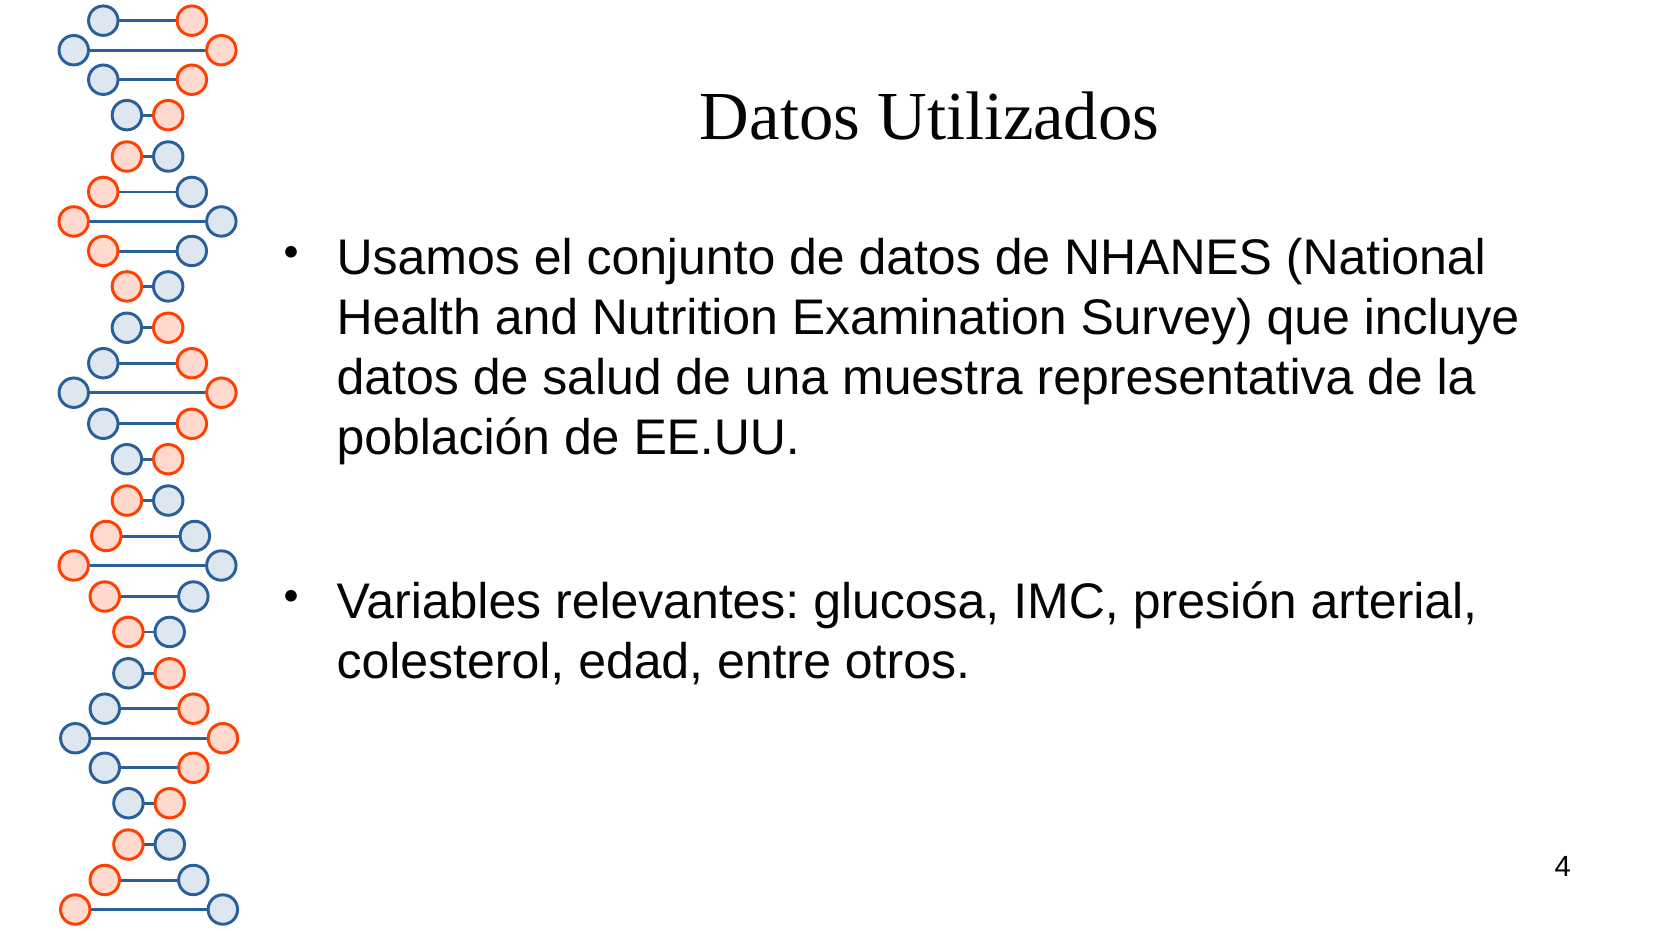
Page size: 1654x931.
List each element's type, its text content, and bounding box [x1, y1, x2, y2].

title Datos Utilizados [265, 35, 1595, 189]
slide_number 4 [1185, 847, 1571, 912]
list Usamos el conjunto de datos de NHANES (National Health and Nutrition Examination Survey) que incluye datos de salud de una muestra representativa de la población de EE.UU. Variables relevantes: glucosa, IMC, presión arterial, colesterol, edad, entre otros. [265, 224, 1595, 764]
